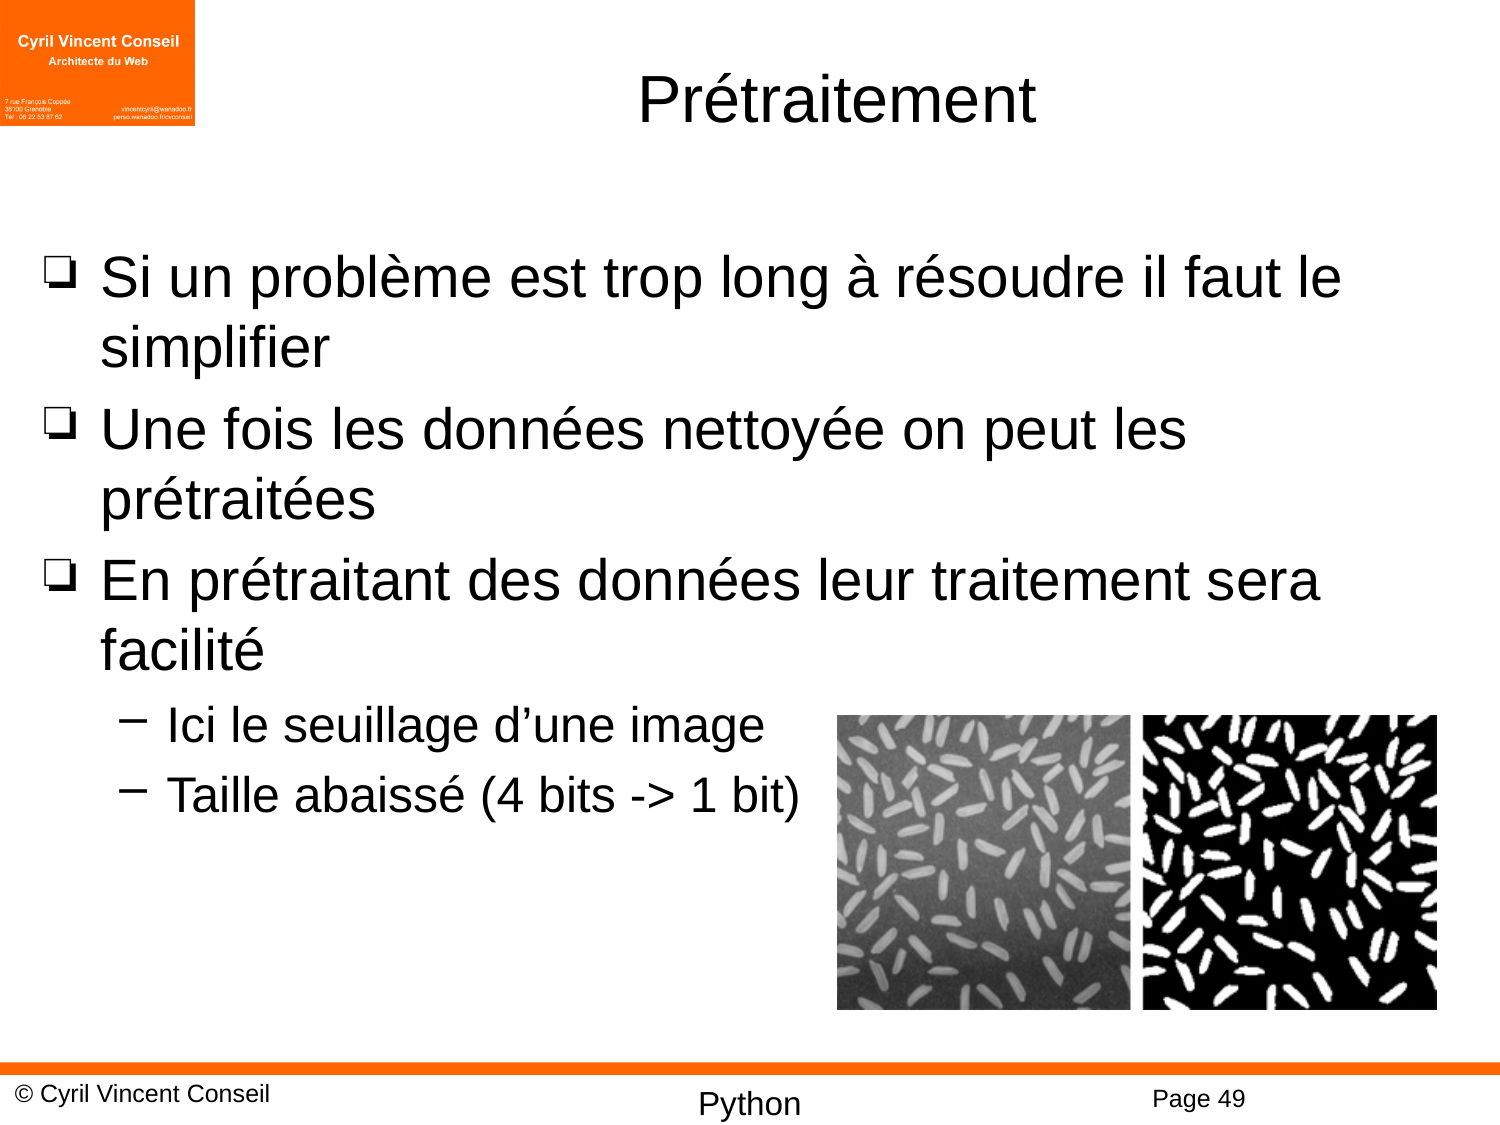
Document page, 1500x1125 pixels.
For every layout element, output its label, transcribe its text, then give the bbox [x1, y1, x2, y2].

list Si un problème est trop long à résoudre il faut le simplifier Une fois les données nettoyée on peut les prétraitées En prétraitant des données leur traitement sera facilité Ici le seuillage d’une image Taille abaissé (4 bits -> 1 bit) [29, 231, 1468, 1059]
picture [0, 0, 195, 126]
title Prétraitement [194, 2, 1480, 190]
picture [836, 715, 1438, 1010]
